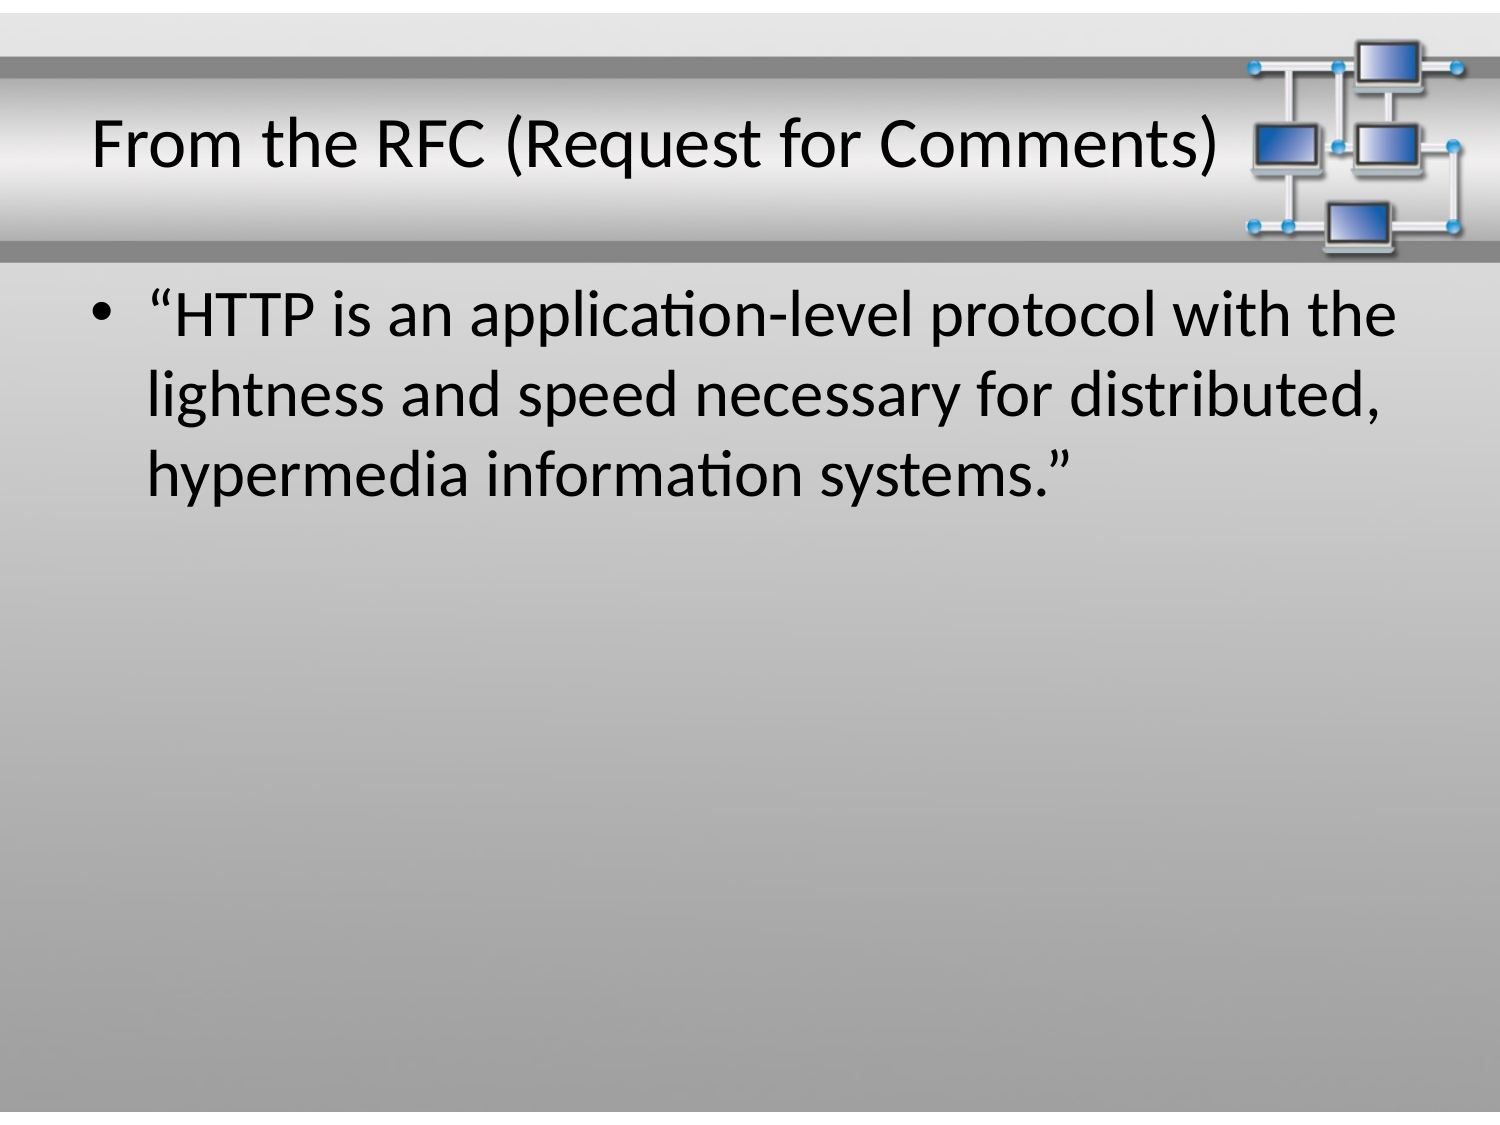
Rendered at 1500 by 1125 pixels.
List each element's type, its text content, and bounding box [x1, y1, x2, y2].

title From the RFC (Request for Comments) [75, 45, 1238, 233]
picture [0, 13, 1500, 1112]
list “HTTP is an application-level protocol with the lightness and speed necessary for distributed, hypermedia information systems.” [75, 262, 1425, 1005]
